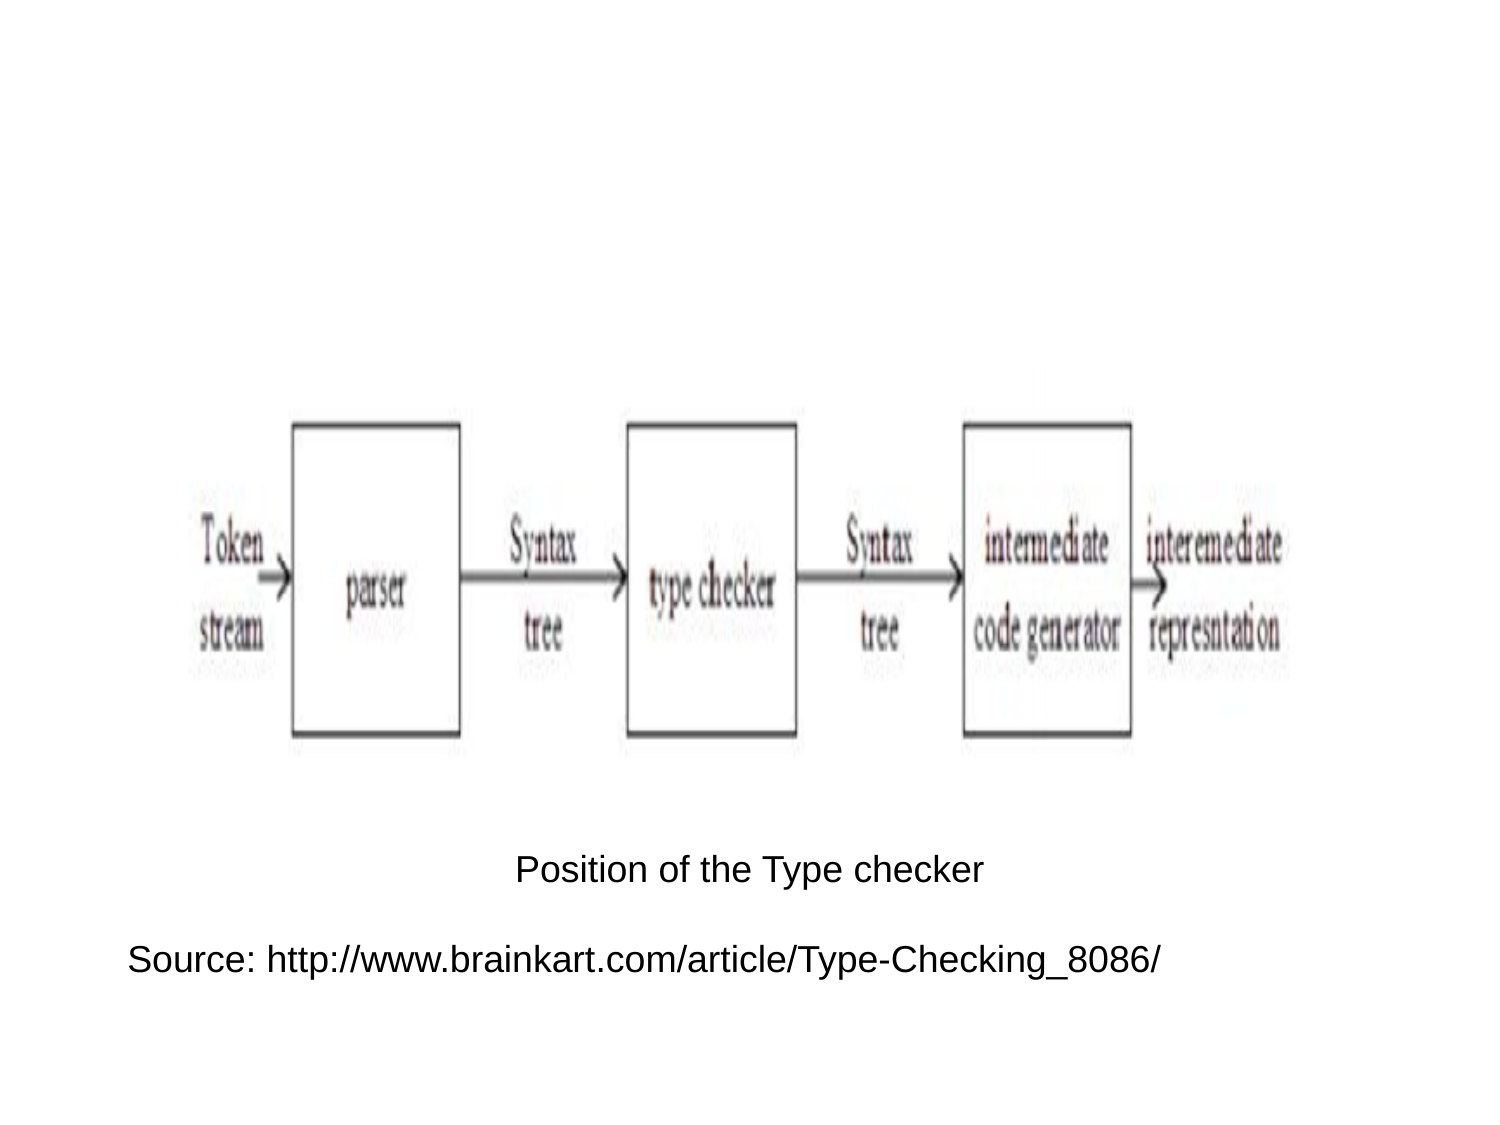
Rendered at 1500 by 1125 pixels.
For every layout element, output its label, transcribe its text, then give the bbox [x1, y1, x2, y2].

text_box Position of the Type checker Source: http://www.brainkart.com/article/Type-Checking_8086/ [112, 837, 1388, 988]
picture [187, 362, 1301, 801]
